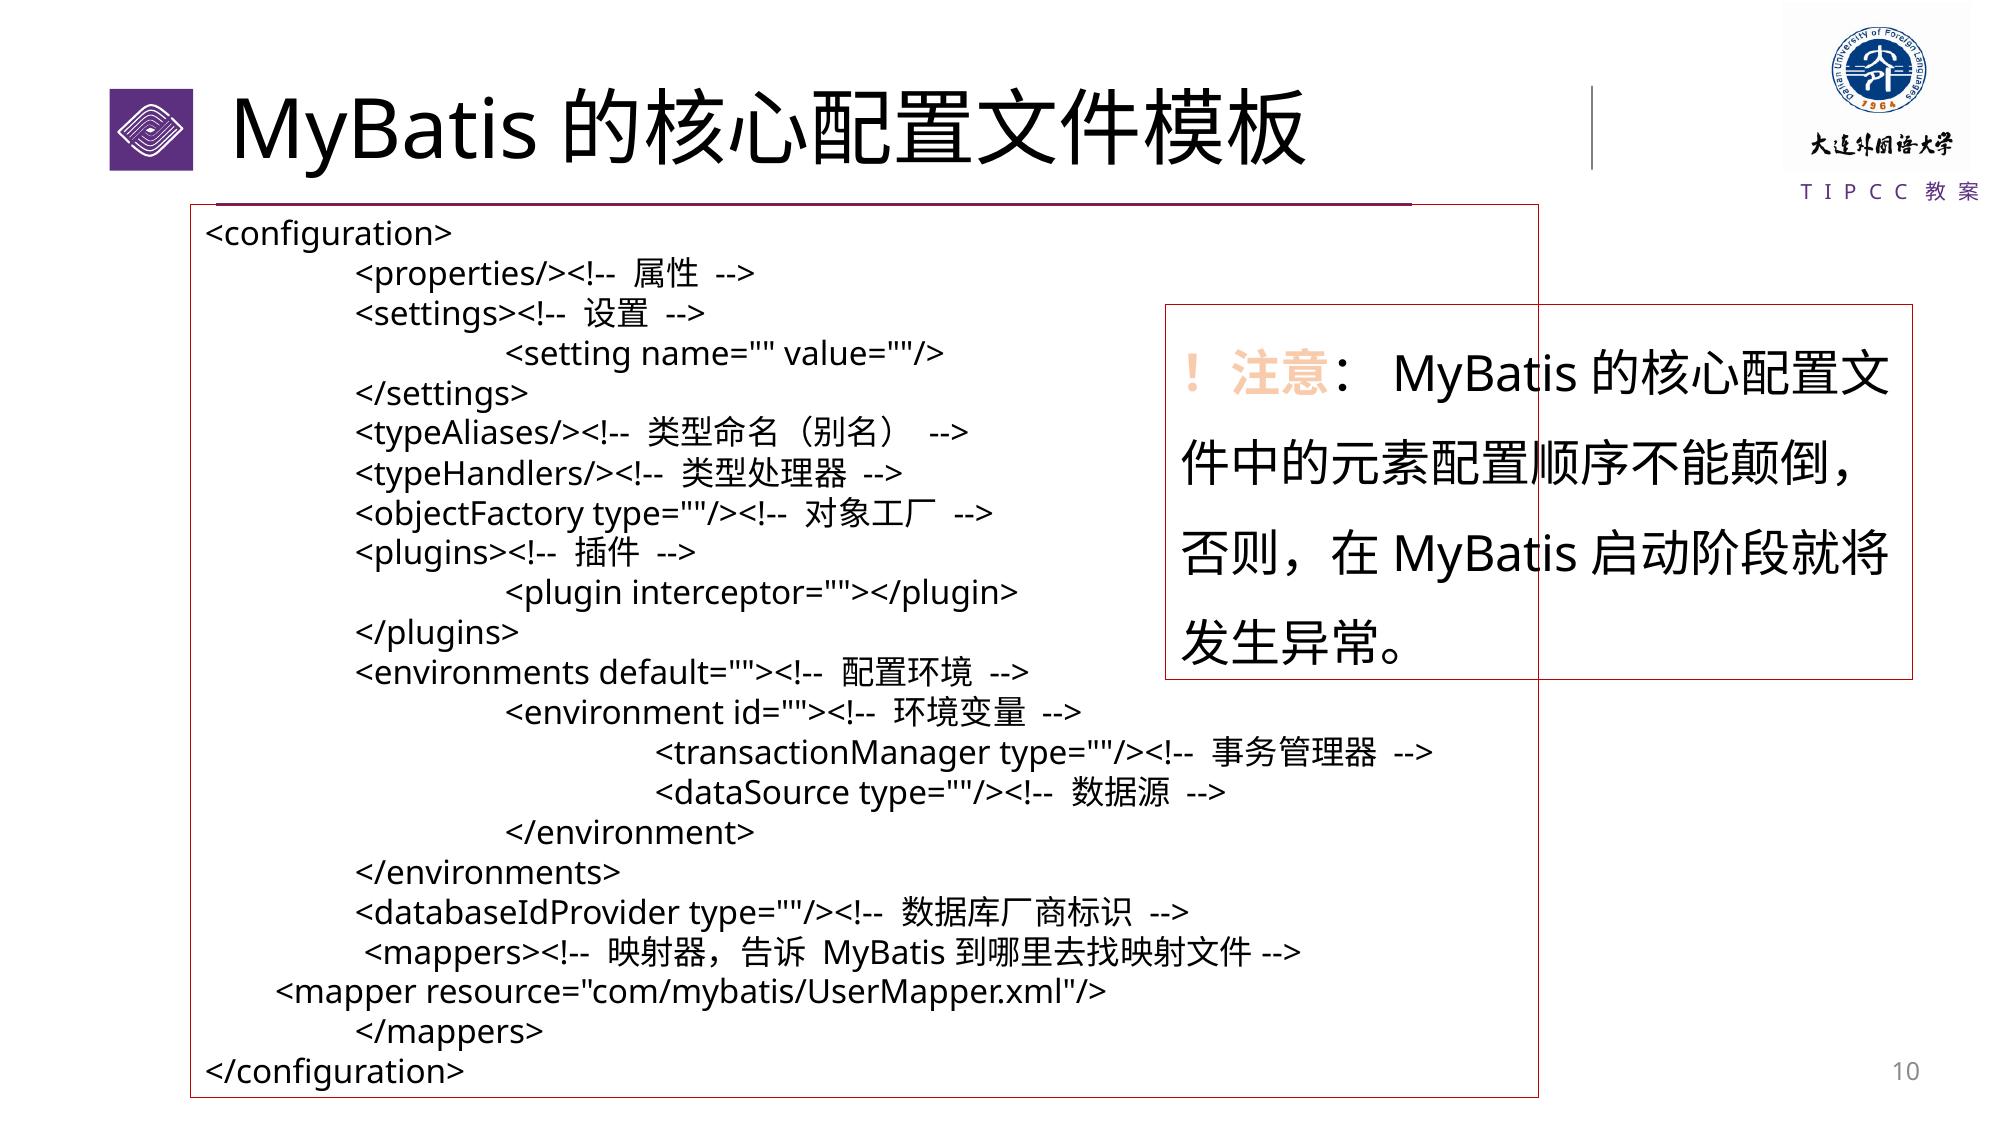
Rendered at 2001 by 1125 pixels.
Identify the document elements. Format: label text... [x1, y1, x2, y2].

picture [1782, 2, 1971, 172]
text_box ！注意：MyBatis的核心配置文件中的元素配置顺序不能颠倒，否则，在MyBatis启动阶段就将发生异常。 [1165, 304, 1913, 680]
slide_number 9 [1485, 1042, 1936, 1103]
title MyBatis的核心配置文件模板 [214, 59, 1564, 205]
text_box <configuration> <properties/><!-- 属性 --> <settings><!-- 设置 --> <setting name="" value=""/> </settings> <typeAliases/><!-- 类型命名（别名） --> <typeHandlers/><!-- 类型处理器 --> <objectFactory type=""/><!-- 对象工厂 --> <plugins><!-- 插件 --> <plugin interceptor=""></plugin> </plugins> <environments default=""><!-- 配置环境 --> <environment id=""><!-- 环境变量 --> <transactionManager type=""/><!-- 事务管理器 --> <dataSource type=""/><!-- 数据源 --> </environment> </environments> <databaseIdProvider type=""/><!-- 数据库厂商标识 --> <mappers><!-- 映射器，告诉 MyBatis到哪里去找映射文件--> <mapper resource="com/mybatis/UserMapper.xml"/> </mappers> </configuration> [190, 204, 1539, 1098]
